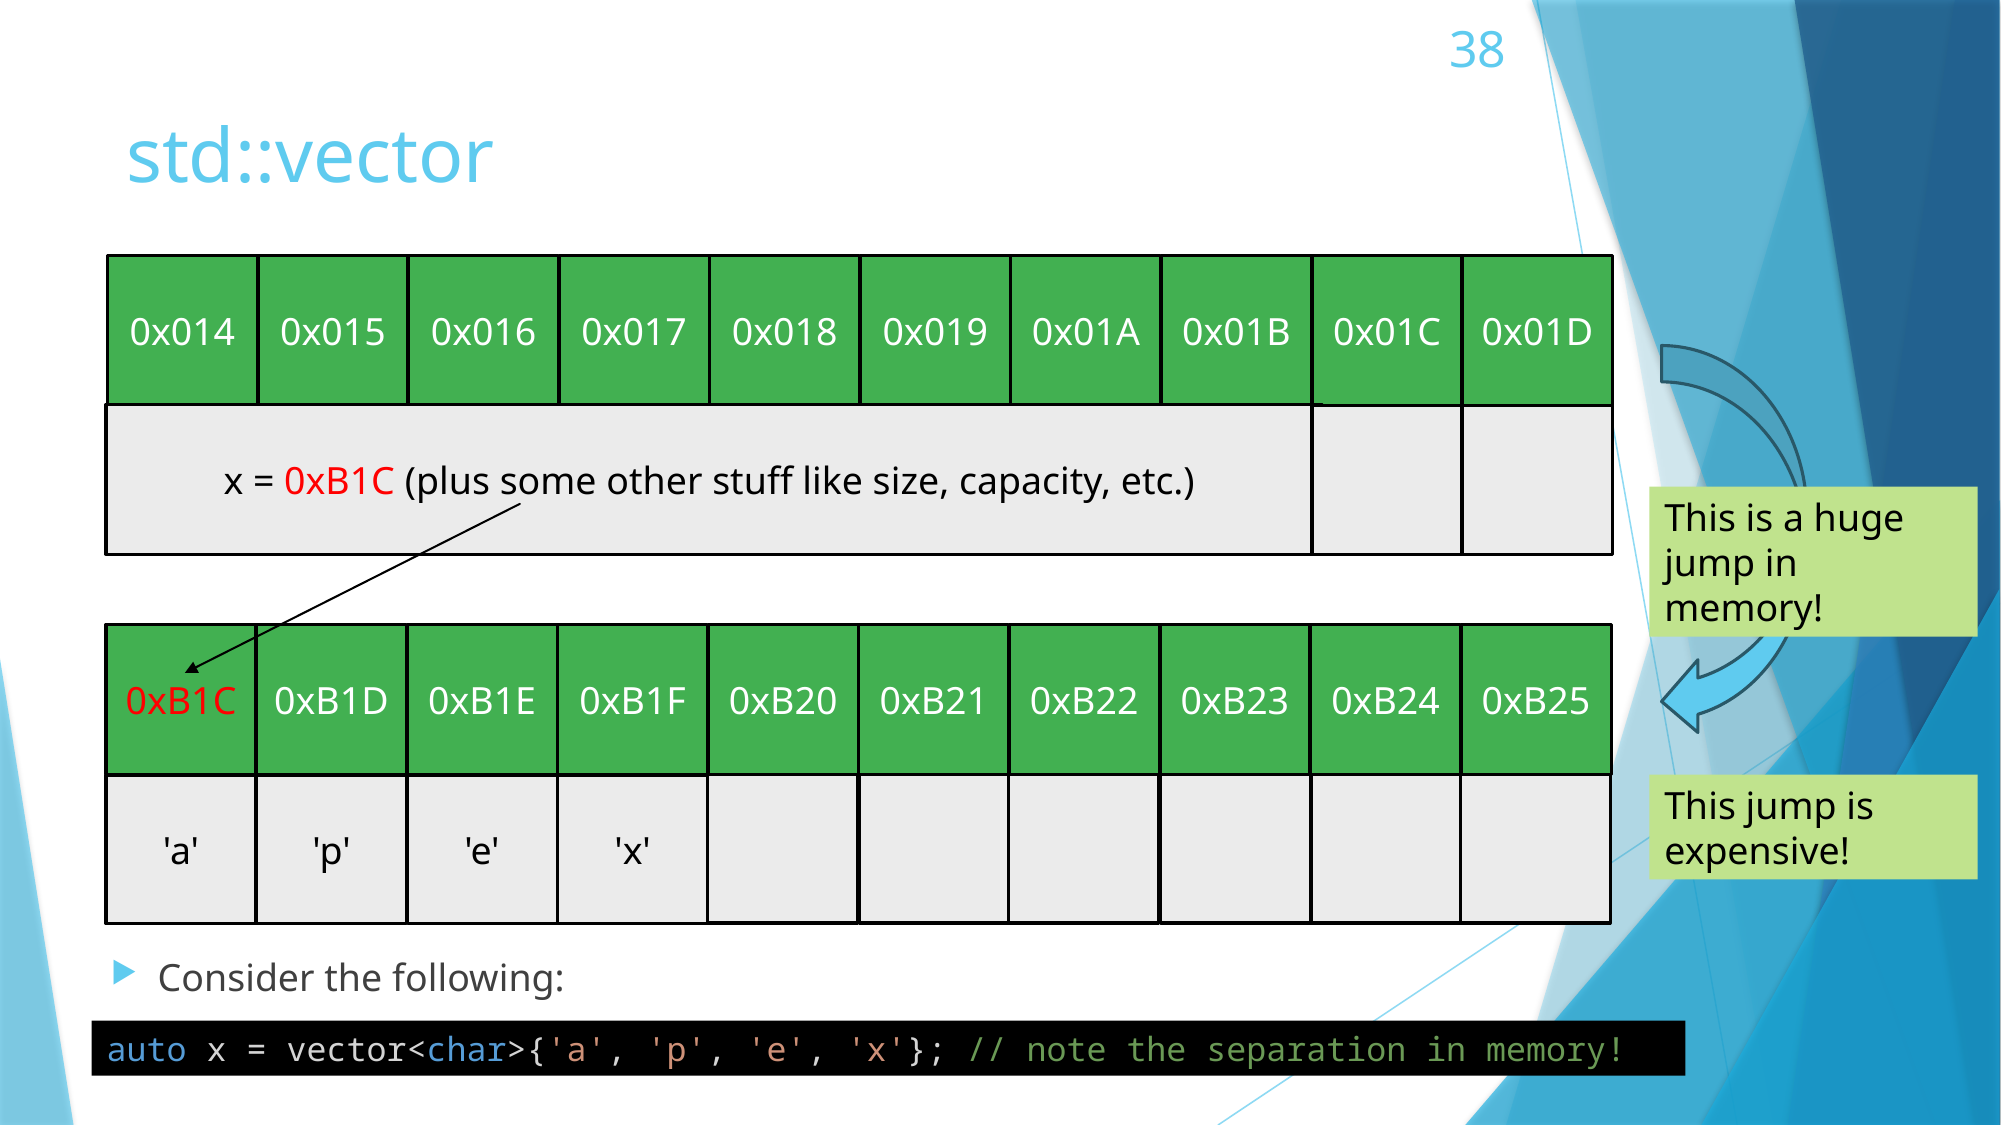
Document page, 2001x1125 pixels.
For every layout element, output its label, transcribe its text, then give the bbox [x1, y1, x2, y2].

text_box 0x017 [558, 254, 708, 403]
text_box [858, 773, 1007, 925]
text_box 0xB22 [1008, 623, 1158, 773]
text_box [1461, 404, 1614, 556]
text_box 0x01D [1461, 254, 1614, 404]
text_box [1310, 404, 1461, 556]
text_box 0xB24 [1309, 623, 1460, 773]
title std::vector [111, 99, 1522, 254]
text_box 0x019 [859, 254, 1009, 403]
text_box 'a' [104, 774, 255, 925]
text_box 0xB20 [707, 623, 857, 773]
text_box [1309, 773, 1459, 925]
text_box 0xB21 [857, 623, 1008, 773]
text_box [1459, 773, 1612, 925]
text_box auto x = vector<char>{'a', 'p', 'e', 'x'}; // note the separation in memory! [91, 1020, 1686, 1076]
text_box This jump is expensive! [1649, 774, 1978, 880]
text_box 0xB1F [556, 623, 707, 774]
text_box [184, 503, 521, 674]
text_box 'e' [406, 774, 556, 925]
text_box 0xB25 [1460, 623, 1613, 776]
text_box 0x01C [1310, 254, 1461, 404]
text_box This is a huge jump in memory! [1649, 486, 1978, 637]
text_box [1007, 773, 1159, 925]
text_box 0xB1D [255, 682, 406, 774]
text_box 0x014 [106, 254, 256, 403]
text_box x = 0xB1C (plus some other stuff like size, capacity, etc.) [104, 403, 1324, 556]
text_box 0x015 [256, 254, 407, 403]
text_box 0x01A [1009, 254, 1160, 403]
text_box [706, 773, 858, 925]
text_box [1159, 773, 1309, 925]
text_box [1660, 343, 1807, 486]
text_box 0x016 [407, 254, 558, 403]
text_box 0x01B [1160, 254, 1310, 403]
text_box 'p' [255, 774, 406, 925]
text_box 0x018 [708, 254, 859, 403]
text_box Consider the following: [95, 946, 1522, 1007]
text_box 'x' [556, 774, 706, 925]
slide_number 38 [1409, 21, 1522, 82]
text_box 0xB23 [1158, 623, 1309, 773]
text_box [1660, 637, 1789, 734]
text_box 0xB1C [104, 623, 255, 774]
text_box 0xB1E [406, 623, 556, 774]
